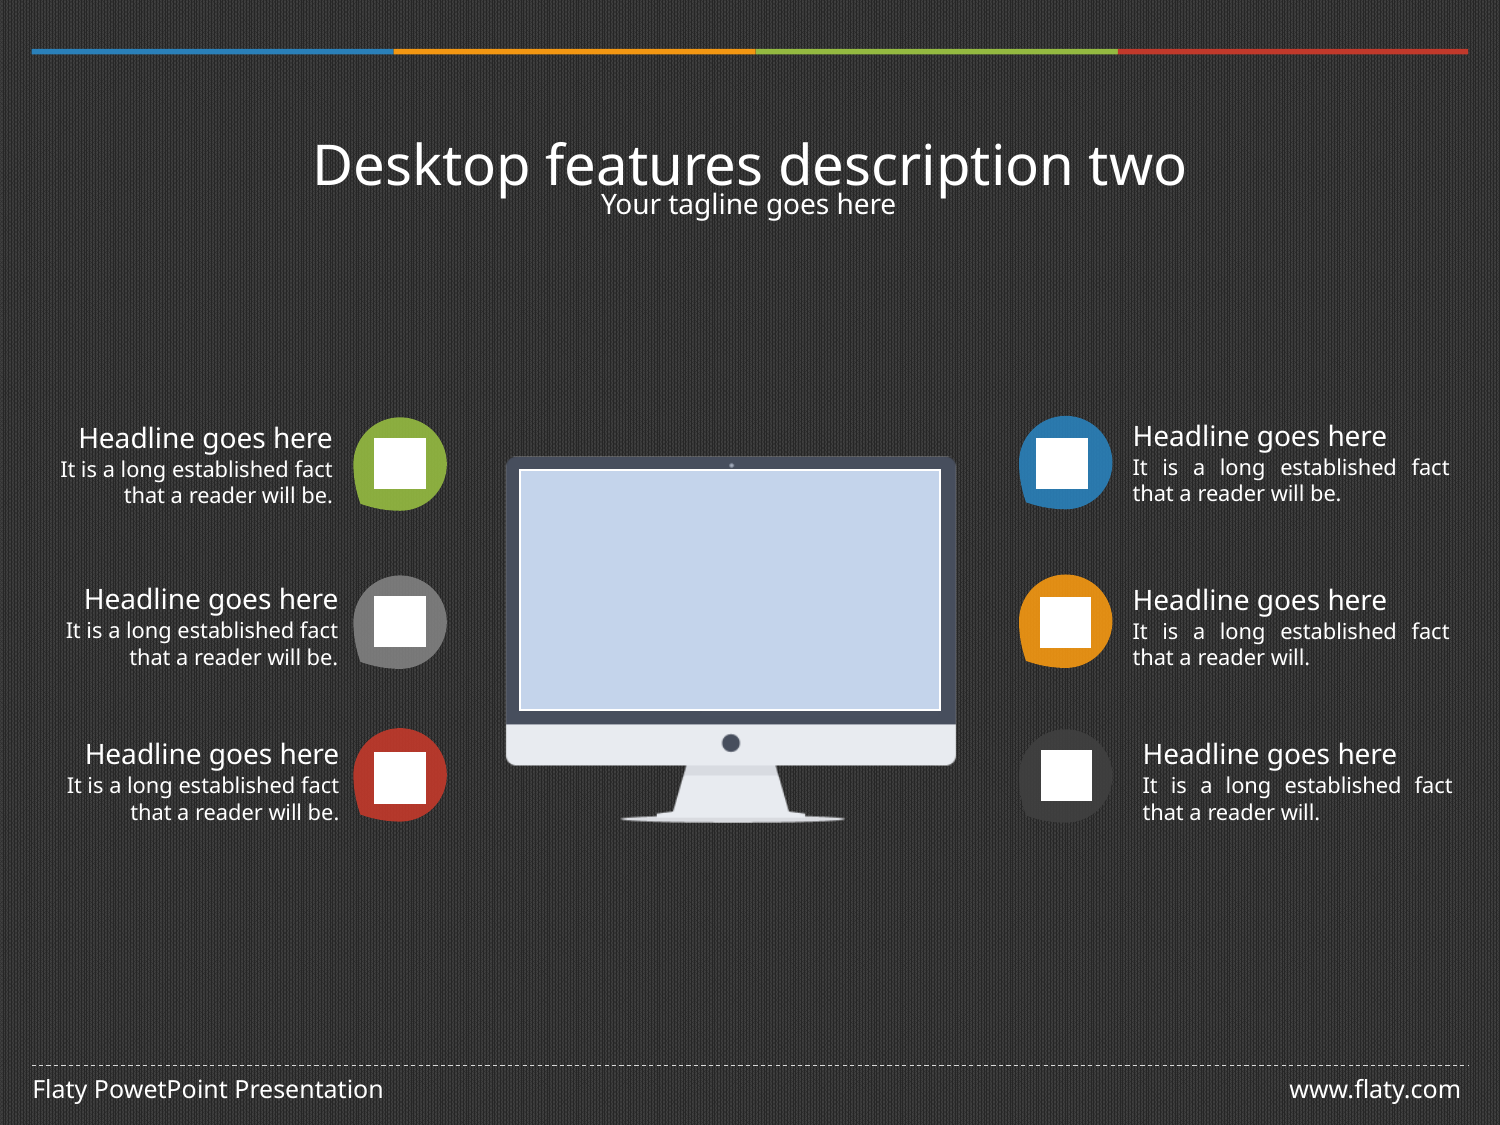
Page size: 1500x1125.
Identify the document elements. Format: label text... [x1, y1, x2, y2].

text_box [1018, 729, 1469, 833]
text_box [17, 1065, 1477, 1112]
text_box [7, 728, 447, 833]
text_box Desktop features description two [0, 121, 1500, 178]
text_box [0, 412, 447, 517]
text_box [1018, 574, 1465, 679]
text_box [31, 48, 1469, 55]
picture [475, 427, 991, 850]
text_box Your tagline goes here [0, 178, 1500, 228]
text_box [496, 470, 959, 710]
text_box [1018, 410, 1465, 515]
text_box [6, 574, 447, 678]
